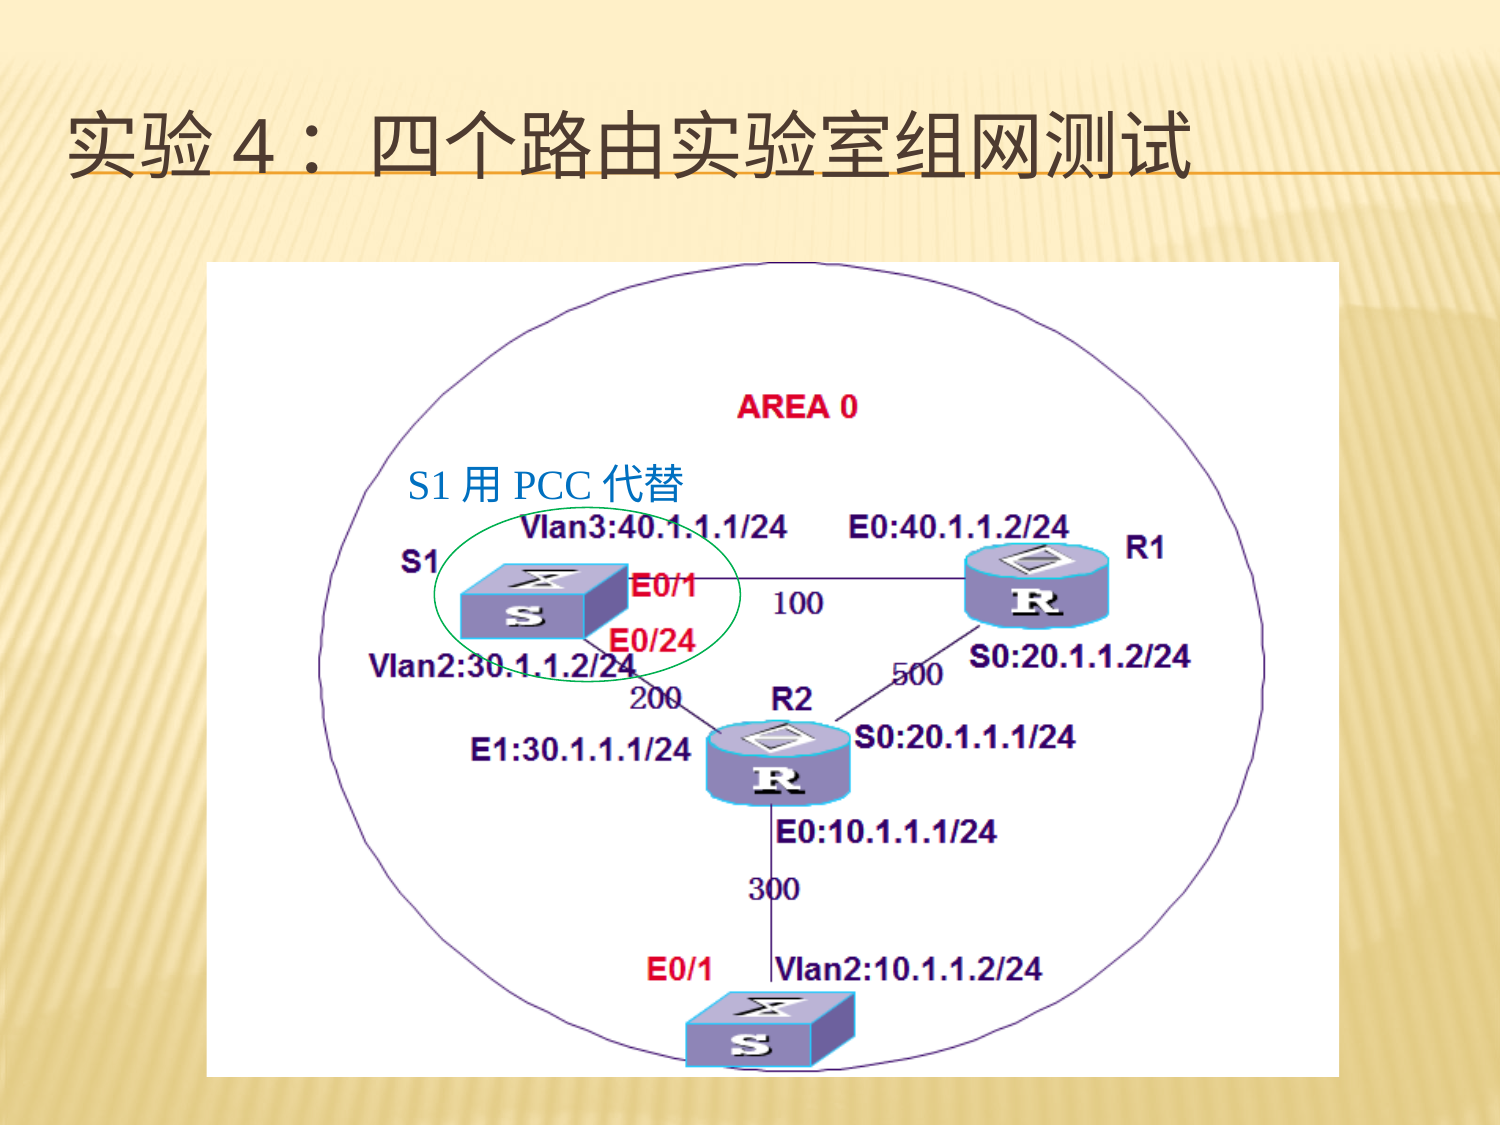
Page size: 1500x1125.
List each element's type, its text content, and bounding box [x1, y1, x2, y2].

title 实验4：四个路由实验室组网测试 [50, 76, 1475, 213]
picture [206, 262, 1340, 1077]
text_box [391, 424, 773, 682]
